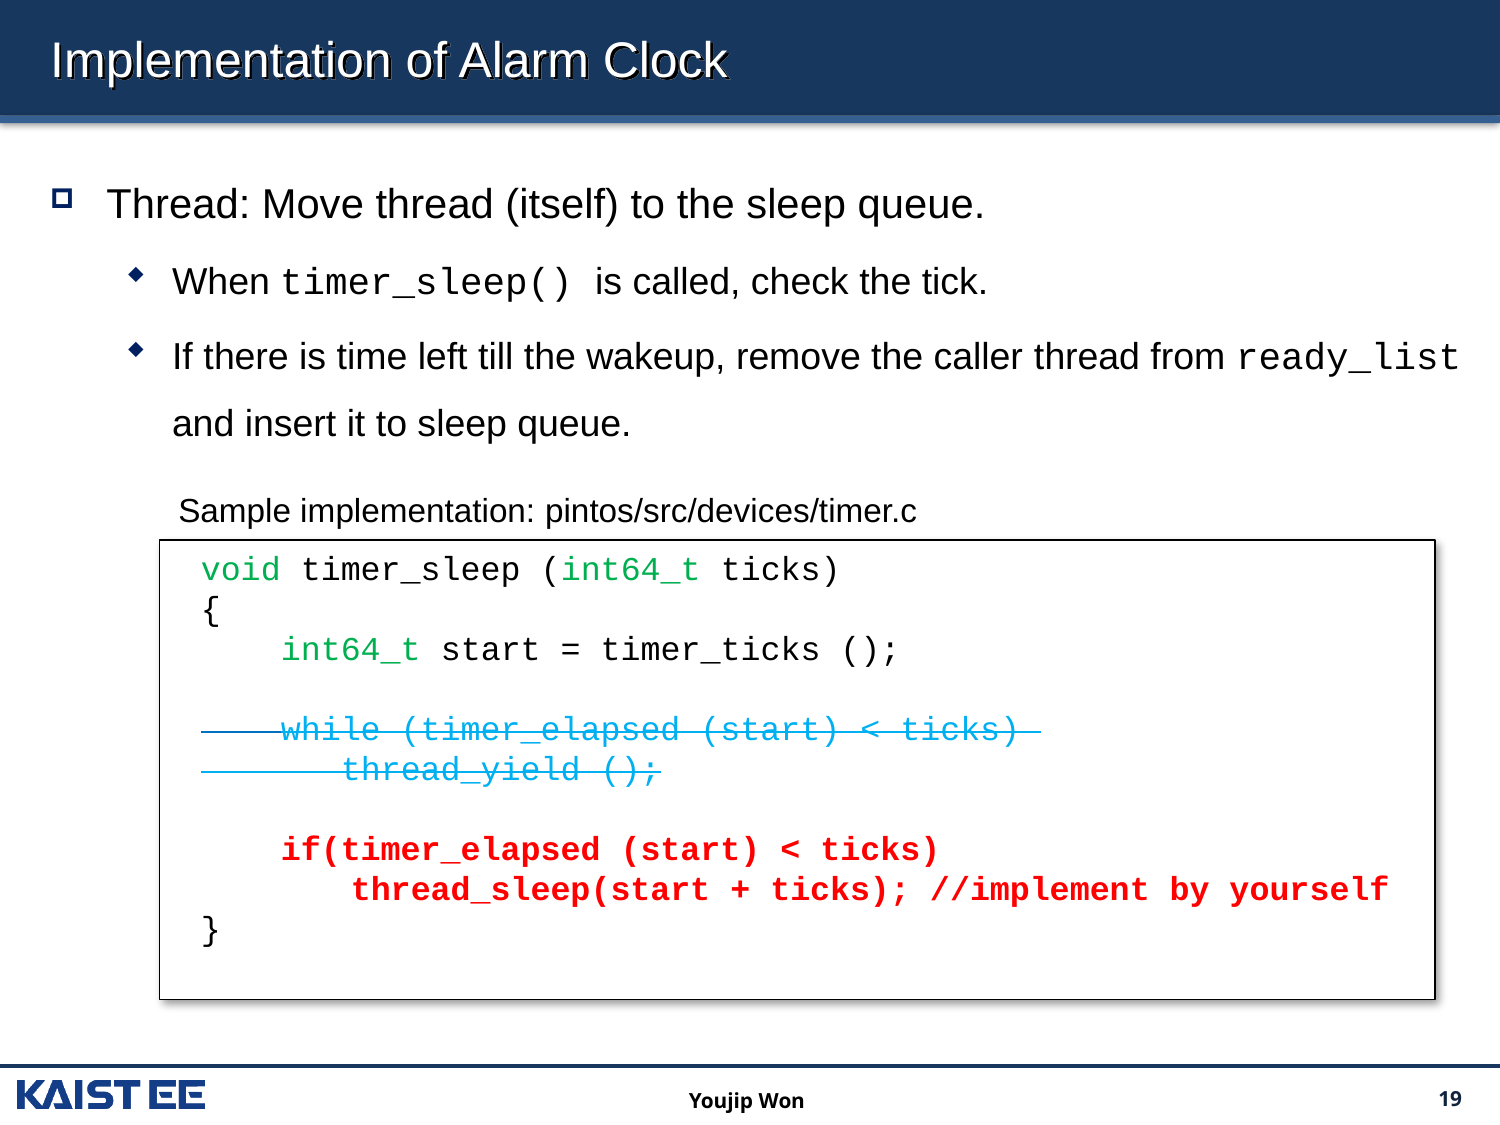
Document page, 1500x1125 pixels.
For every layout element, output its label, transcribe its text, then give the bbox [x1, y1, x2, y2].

list Thread: Move thread (itself) to the sleep queue. When timer_sleep() is called, check the tick. If there is time left till the wakeup, remove the caller thread from ready_list and insert it to sleep queue. [34, 144, 1477, 1048]
text_box Sample implementation: pintos/src/devices/timer.c [163, 482, 1146, 538]
title Implementation of Alarm Clock [34, 8, 1477, 106]
slide_number 14 [1306, 1081, 1483, 1118]
text_box void timer_sleep (int64_t ticks) { int64_t start = timer_ticks (); while (timer_elapsed (start) < ticks) thread_yield (); if(timer_elapsed (start) < ticks) thread_sleep(start + ticks); //implement by yourself } [159, 540, 1435, 1000]
picture [17, 1080, 205, 1109]
footer Youjip Won [497, 1079, 997, 1117]
